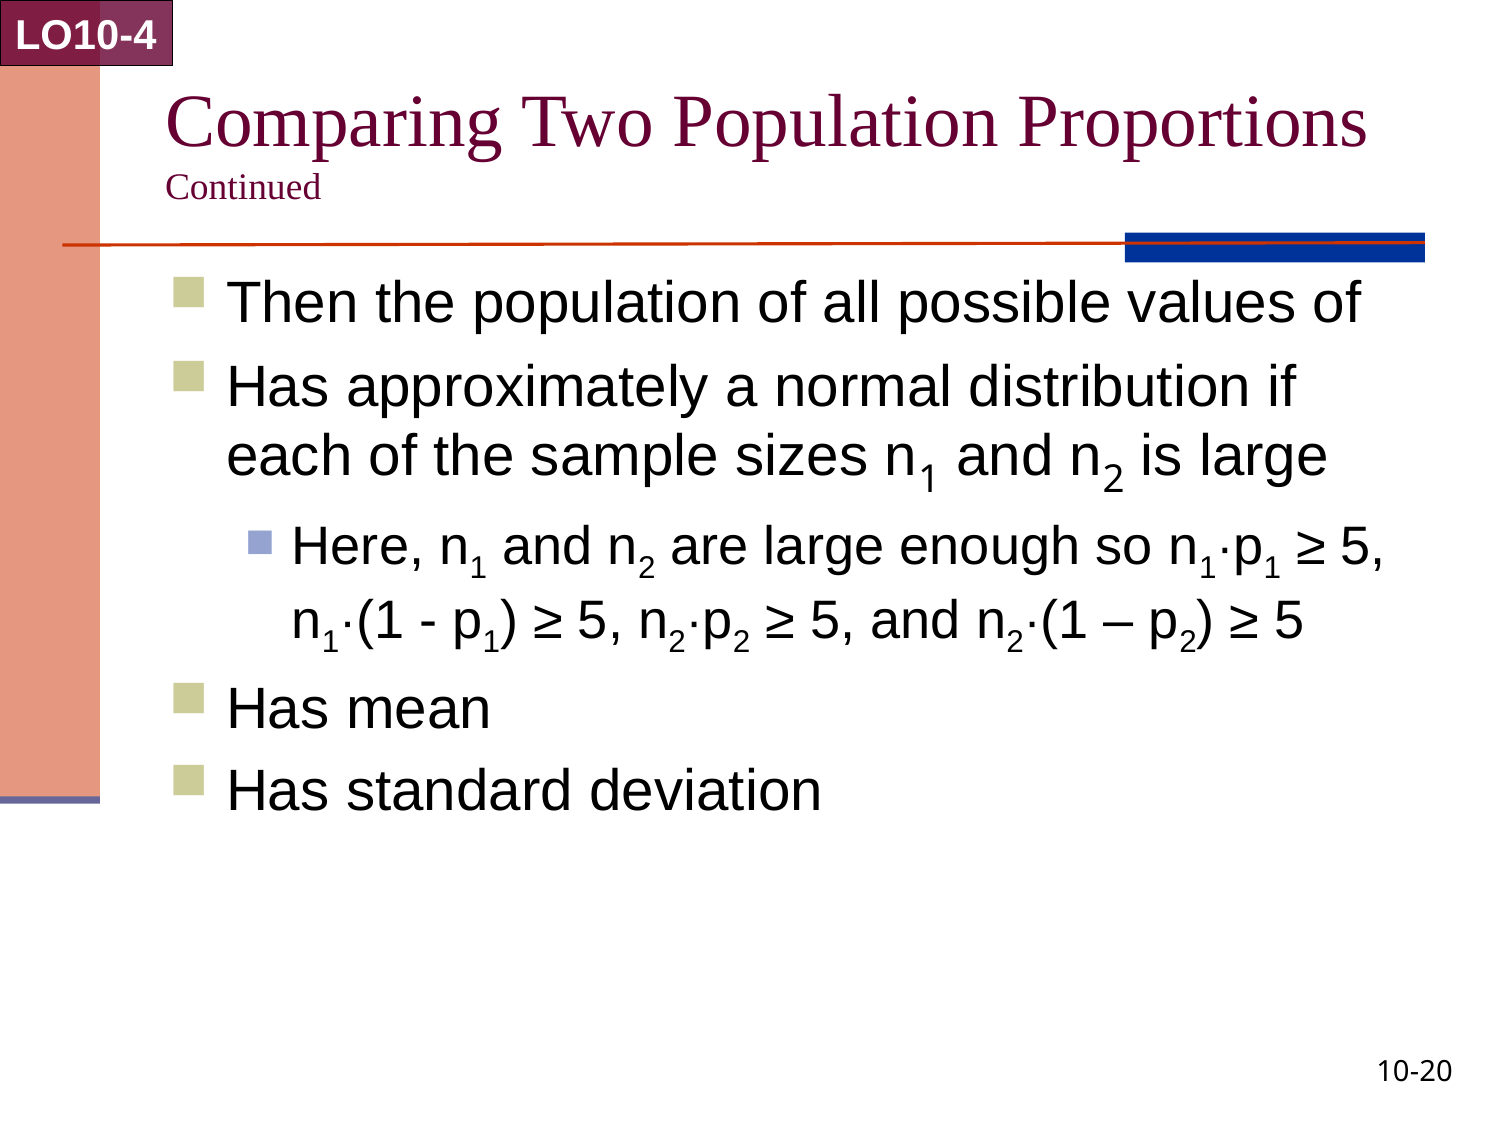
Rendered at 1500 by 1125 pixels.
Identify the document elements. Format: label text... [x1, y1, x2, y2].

list LO10-4 [0, 0, 173, 66]
title Comparing Two Population Proportions Continued [150, 45, 1425, 234]
slide_number 10-20 [1155, 1024, 1468, 1100]
